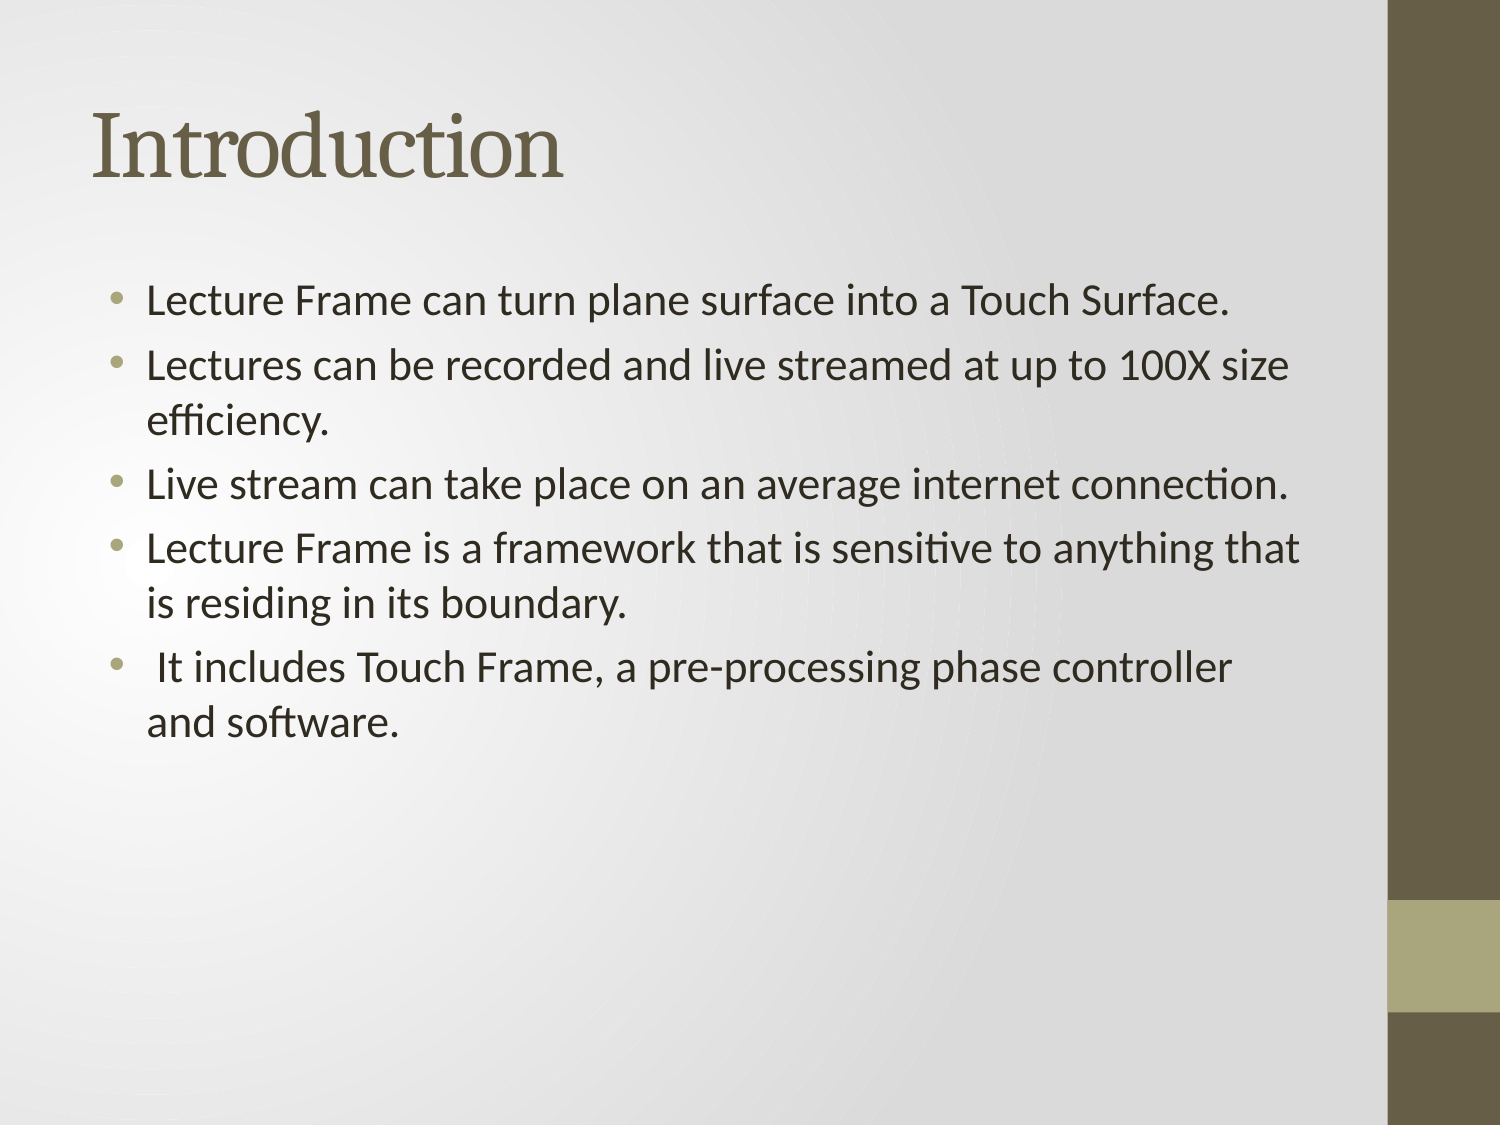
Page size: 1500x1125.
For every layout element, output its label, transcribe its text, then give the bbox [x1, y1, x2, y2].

list Lecture Frame can turn plane surface into a Touch Surface. Lectures can be recorded and live streamed at up to 100X size efficiency. Live stream can take place on an average internet connection. Lecture Frame is a framework that is sensitive to anything that is residing in its boundary. It includes Touch Frame, a pre-processing phase controller and software. [75, 262, 1325, 1050]
title Introduction [75, 45, 1325, 233]
